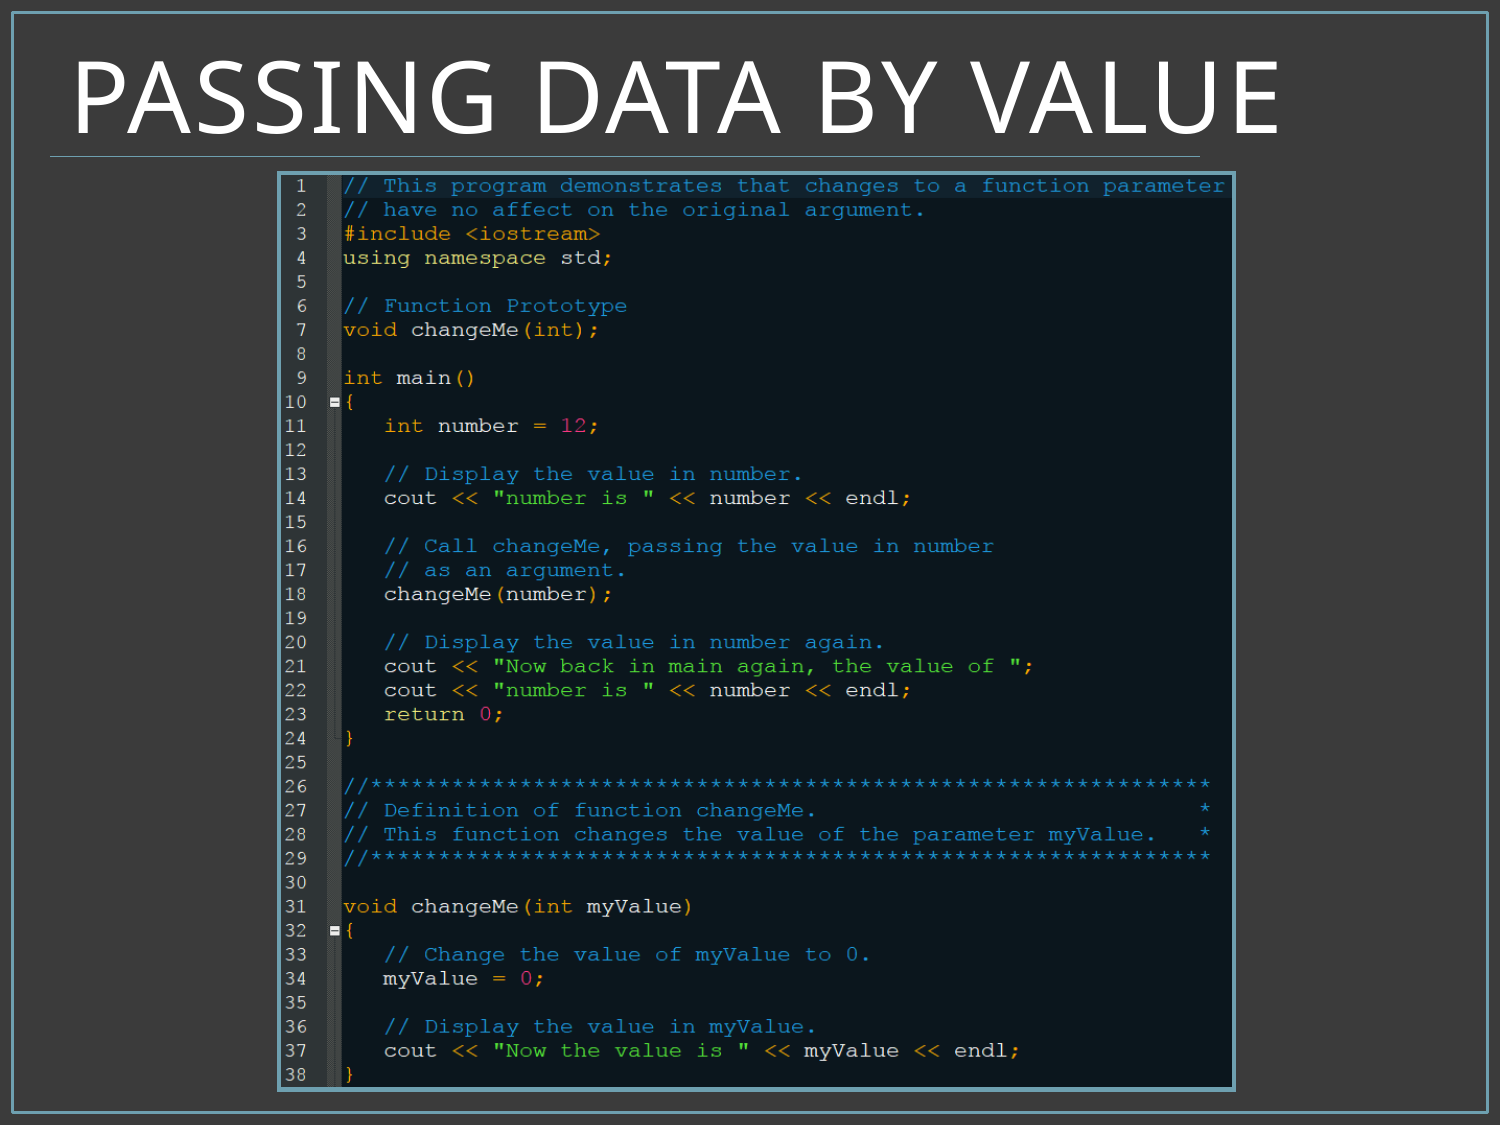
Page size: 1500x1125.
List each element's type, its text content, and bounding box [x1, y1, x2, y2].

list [280, 174, 1233, 1088]
title Passing Data by Value [54, 0, 1405, 188]
